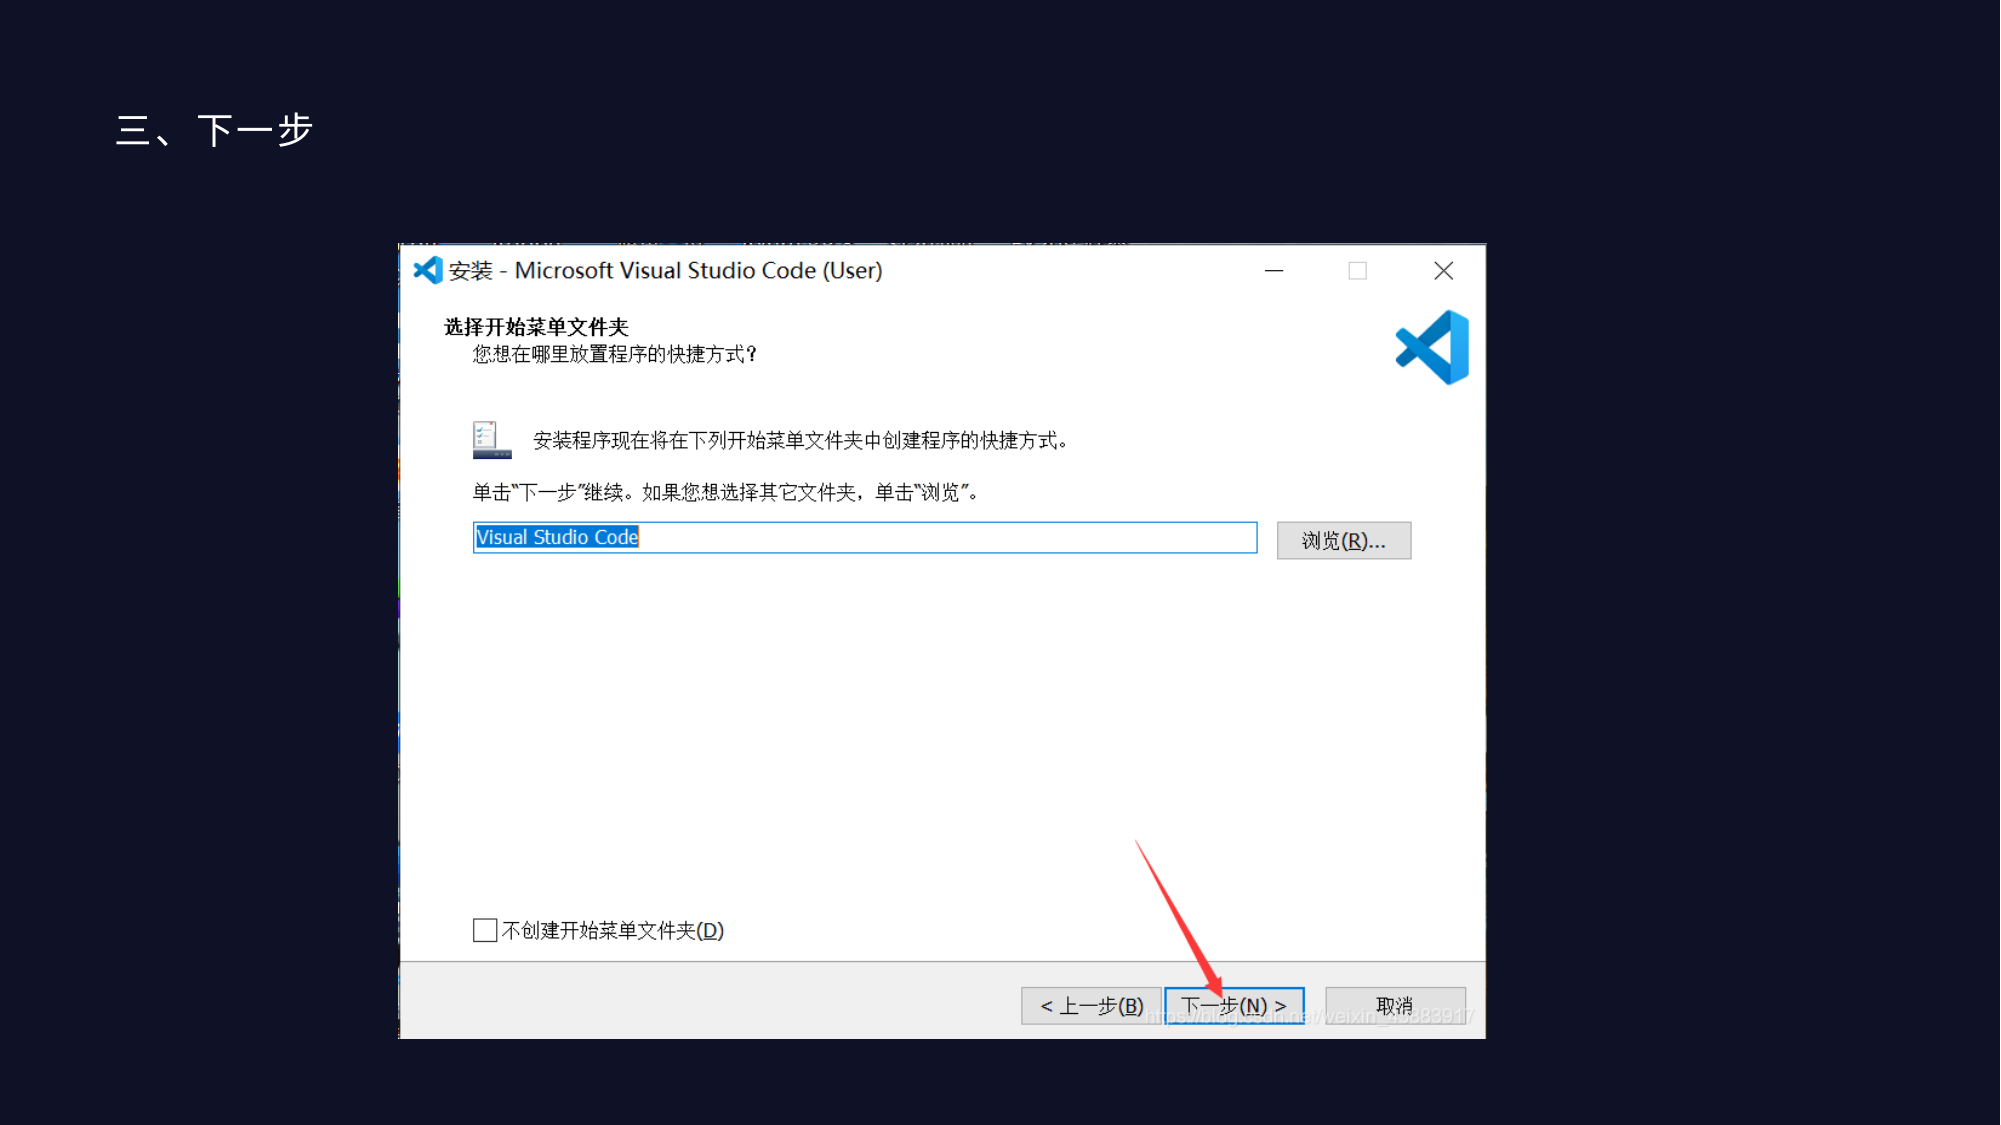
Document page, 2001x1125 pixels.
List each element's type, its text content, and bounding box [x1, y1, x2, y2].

list 三、下一步 [100, 85, 1900, 867]
picture [398, 243, 1487, 1039]
